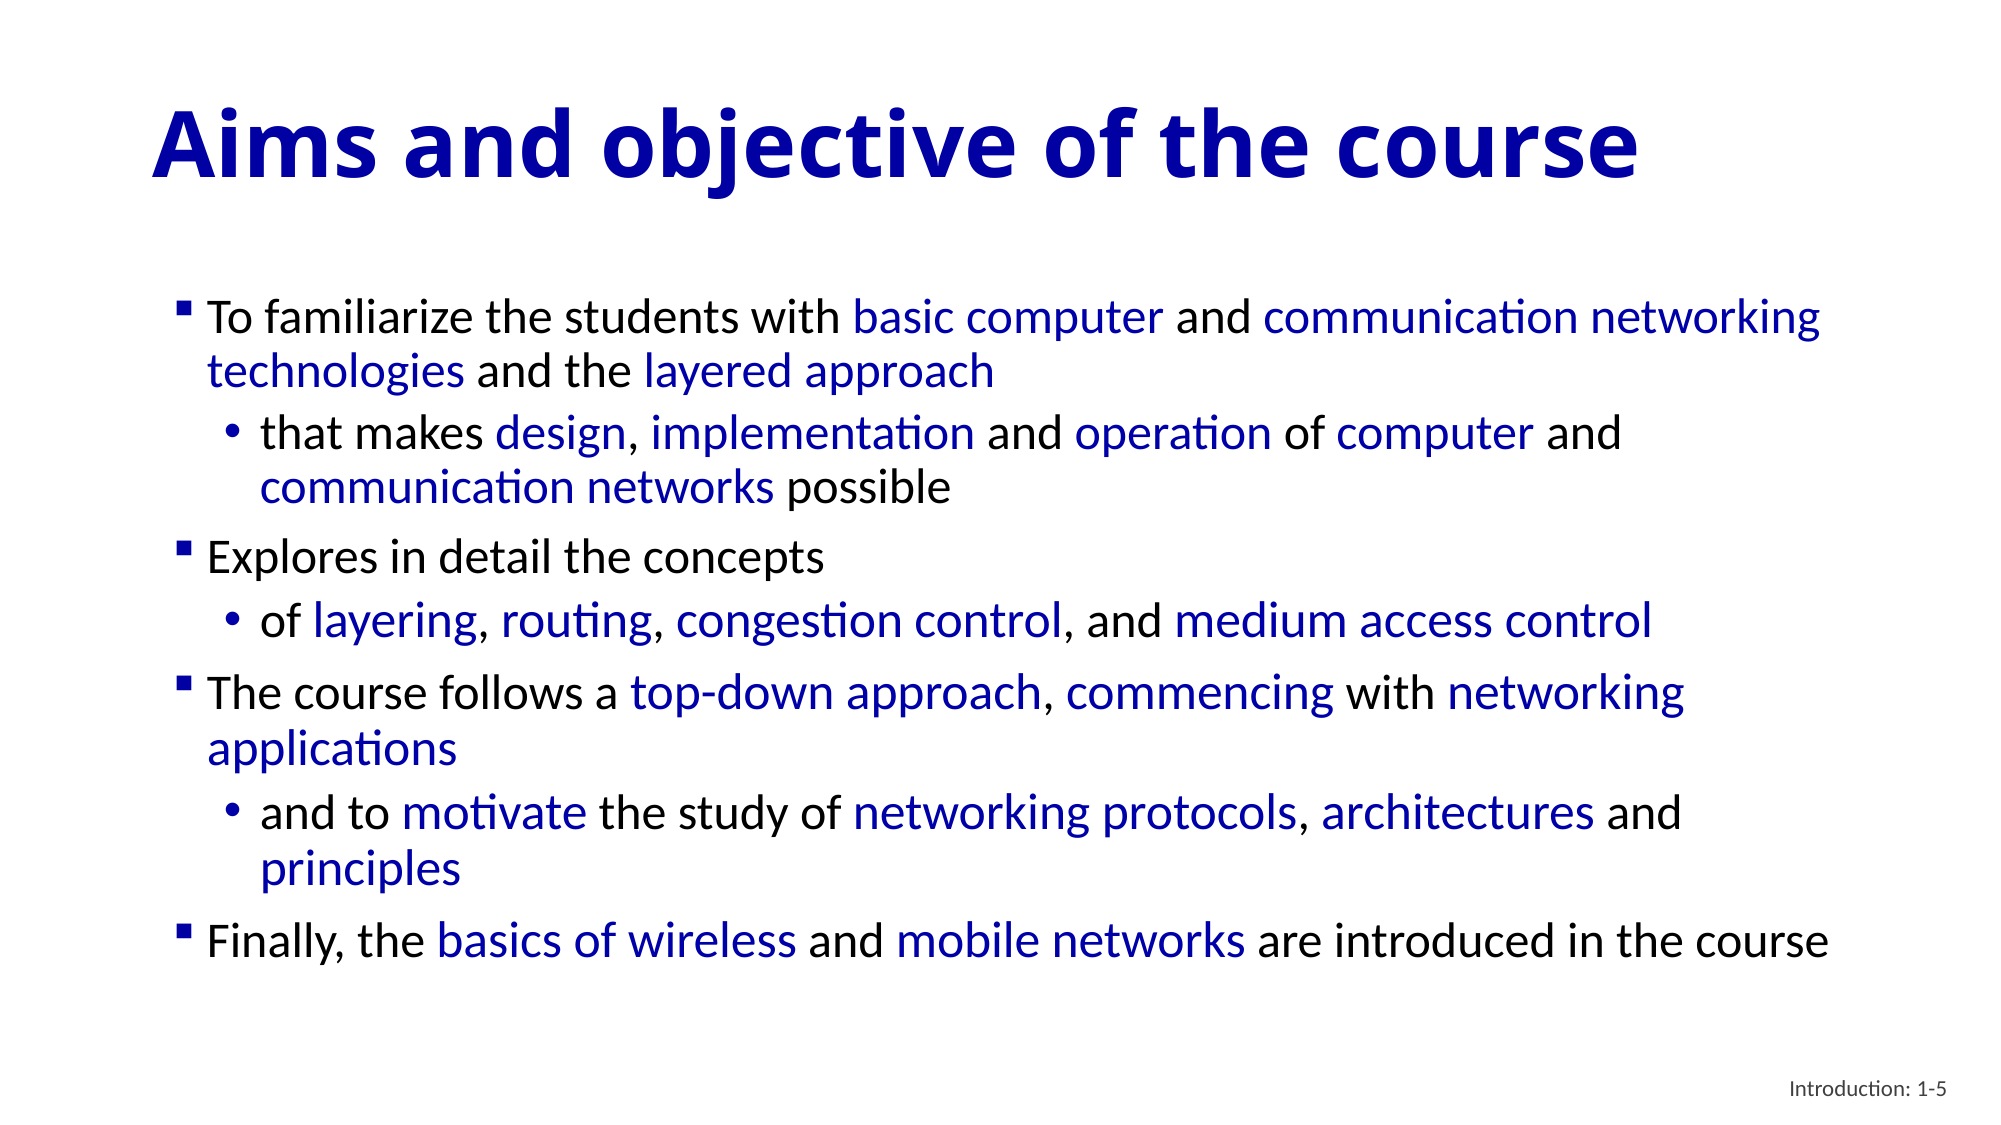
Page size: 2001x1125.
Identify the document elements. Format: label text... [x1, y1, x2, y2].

title Aims and objective of the course [137, 74, 1863, 221]
slide_number Introduction: 1-5 [1512, 1056, 1963, 1117]
list To familiarize the students with basic computer and communication networking technologies and the layered approach that makes design, implementation and operation of computer and communication networks possible Explores in detail the concepts of layering, routing, congestion control, and medium access control The course follows a top-down approach, commencing with networking applications and to motivate the study of networking protocols, architectures and principles Finally, the basics of wireless and mobile networks are introduced in the course [137, 282, 1863, 997]
